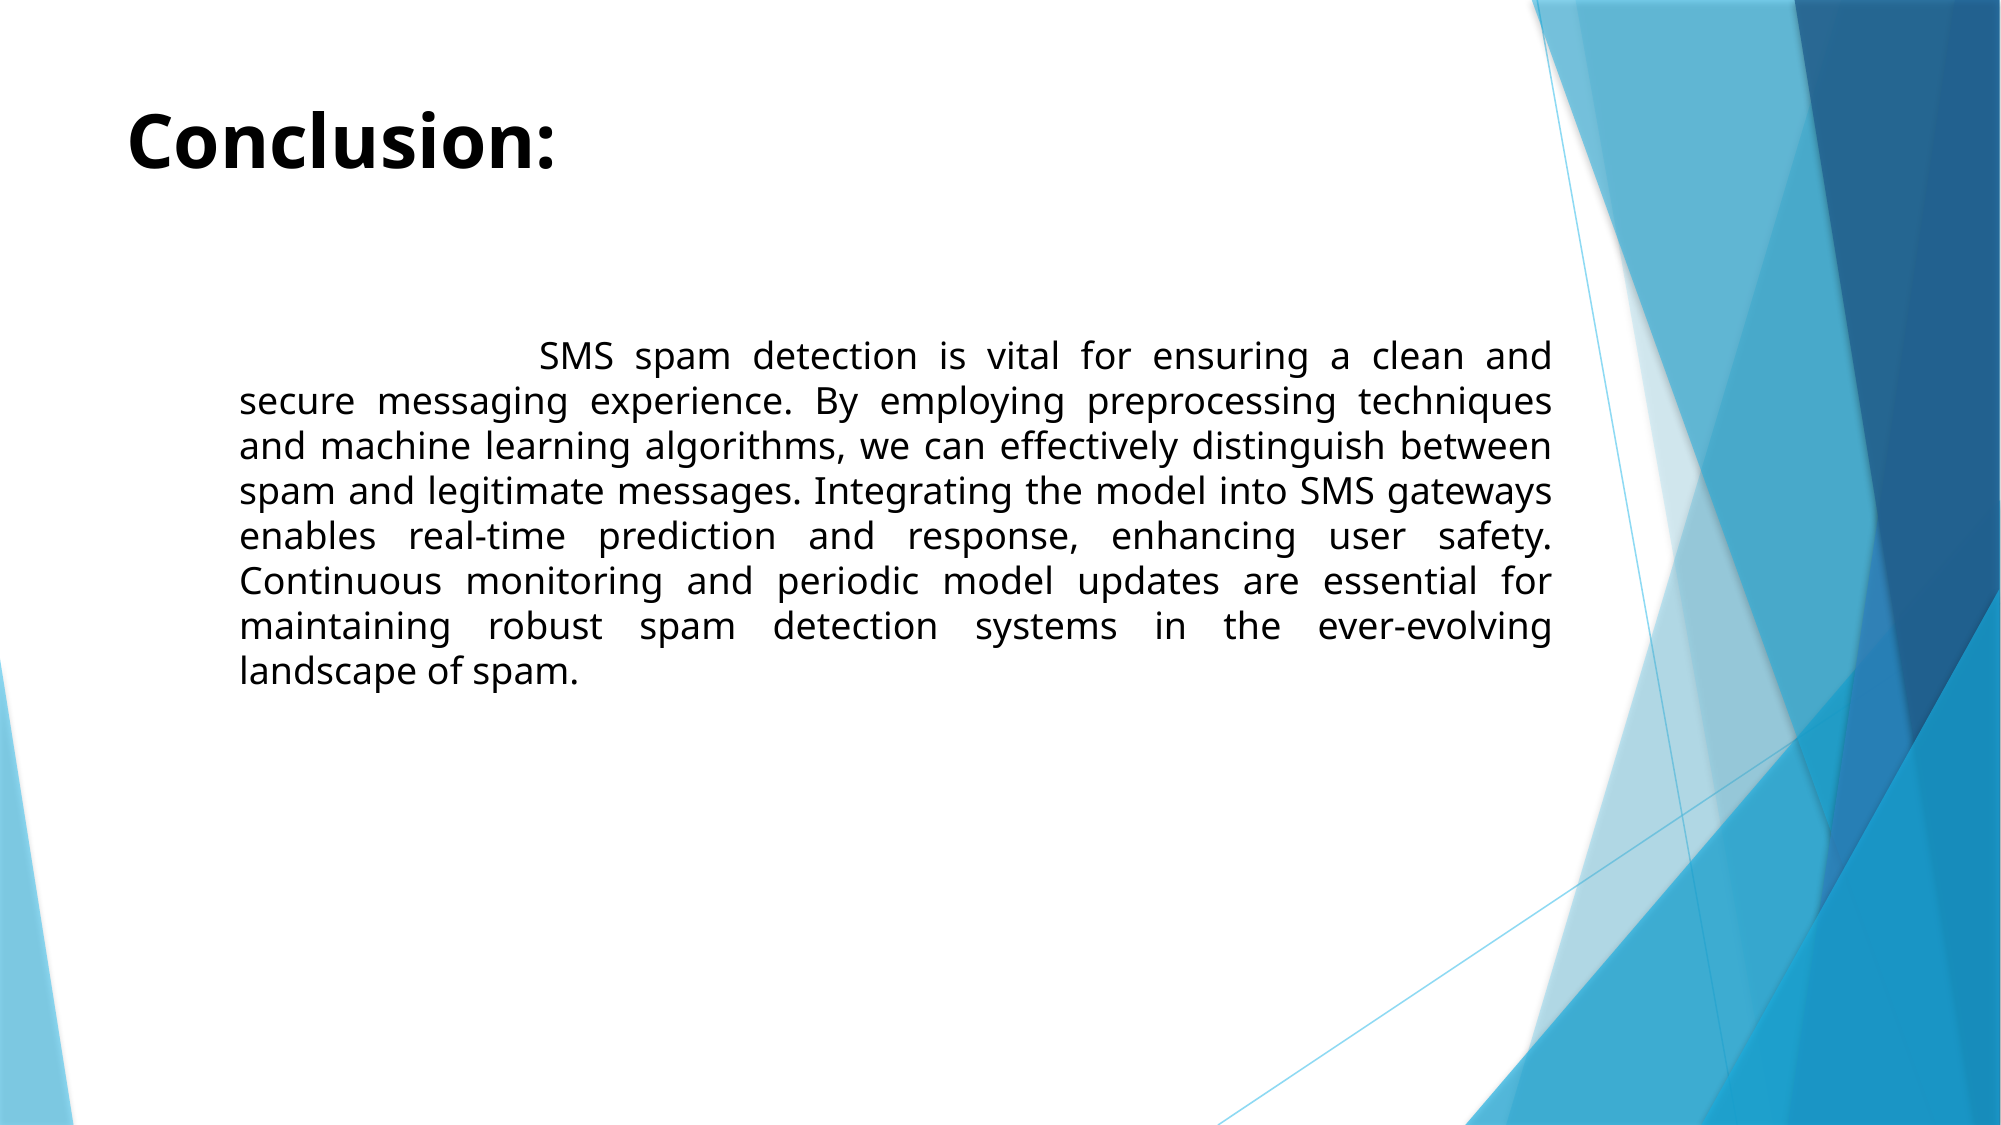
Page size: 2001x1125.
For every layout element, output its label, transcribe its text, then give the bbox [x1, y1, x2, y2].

list SMS spam detection is vital for ensuring a clean and secure messaging experience. By employing preprocessing techniques and machine learning algorithms, we can effectively distinguish between spam and legitimate messages. Integrating the model into SMS gateways enables real-time prediction and response, enhancing user safety. Continuous monitoring and periodic model updates are essential for maintaining robust spam detection systems in the ever-evolving landscape of spam. [158, 324, 1569, 962]
title Conclusion: [111, 86, 1522, 303]
